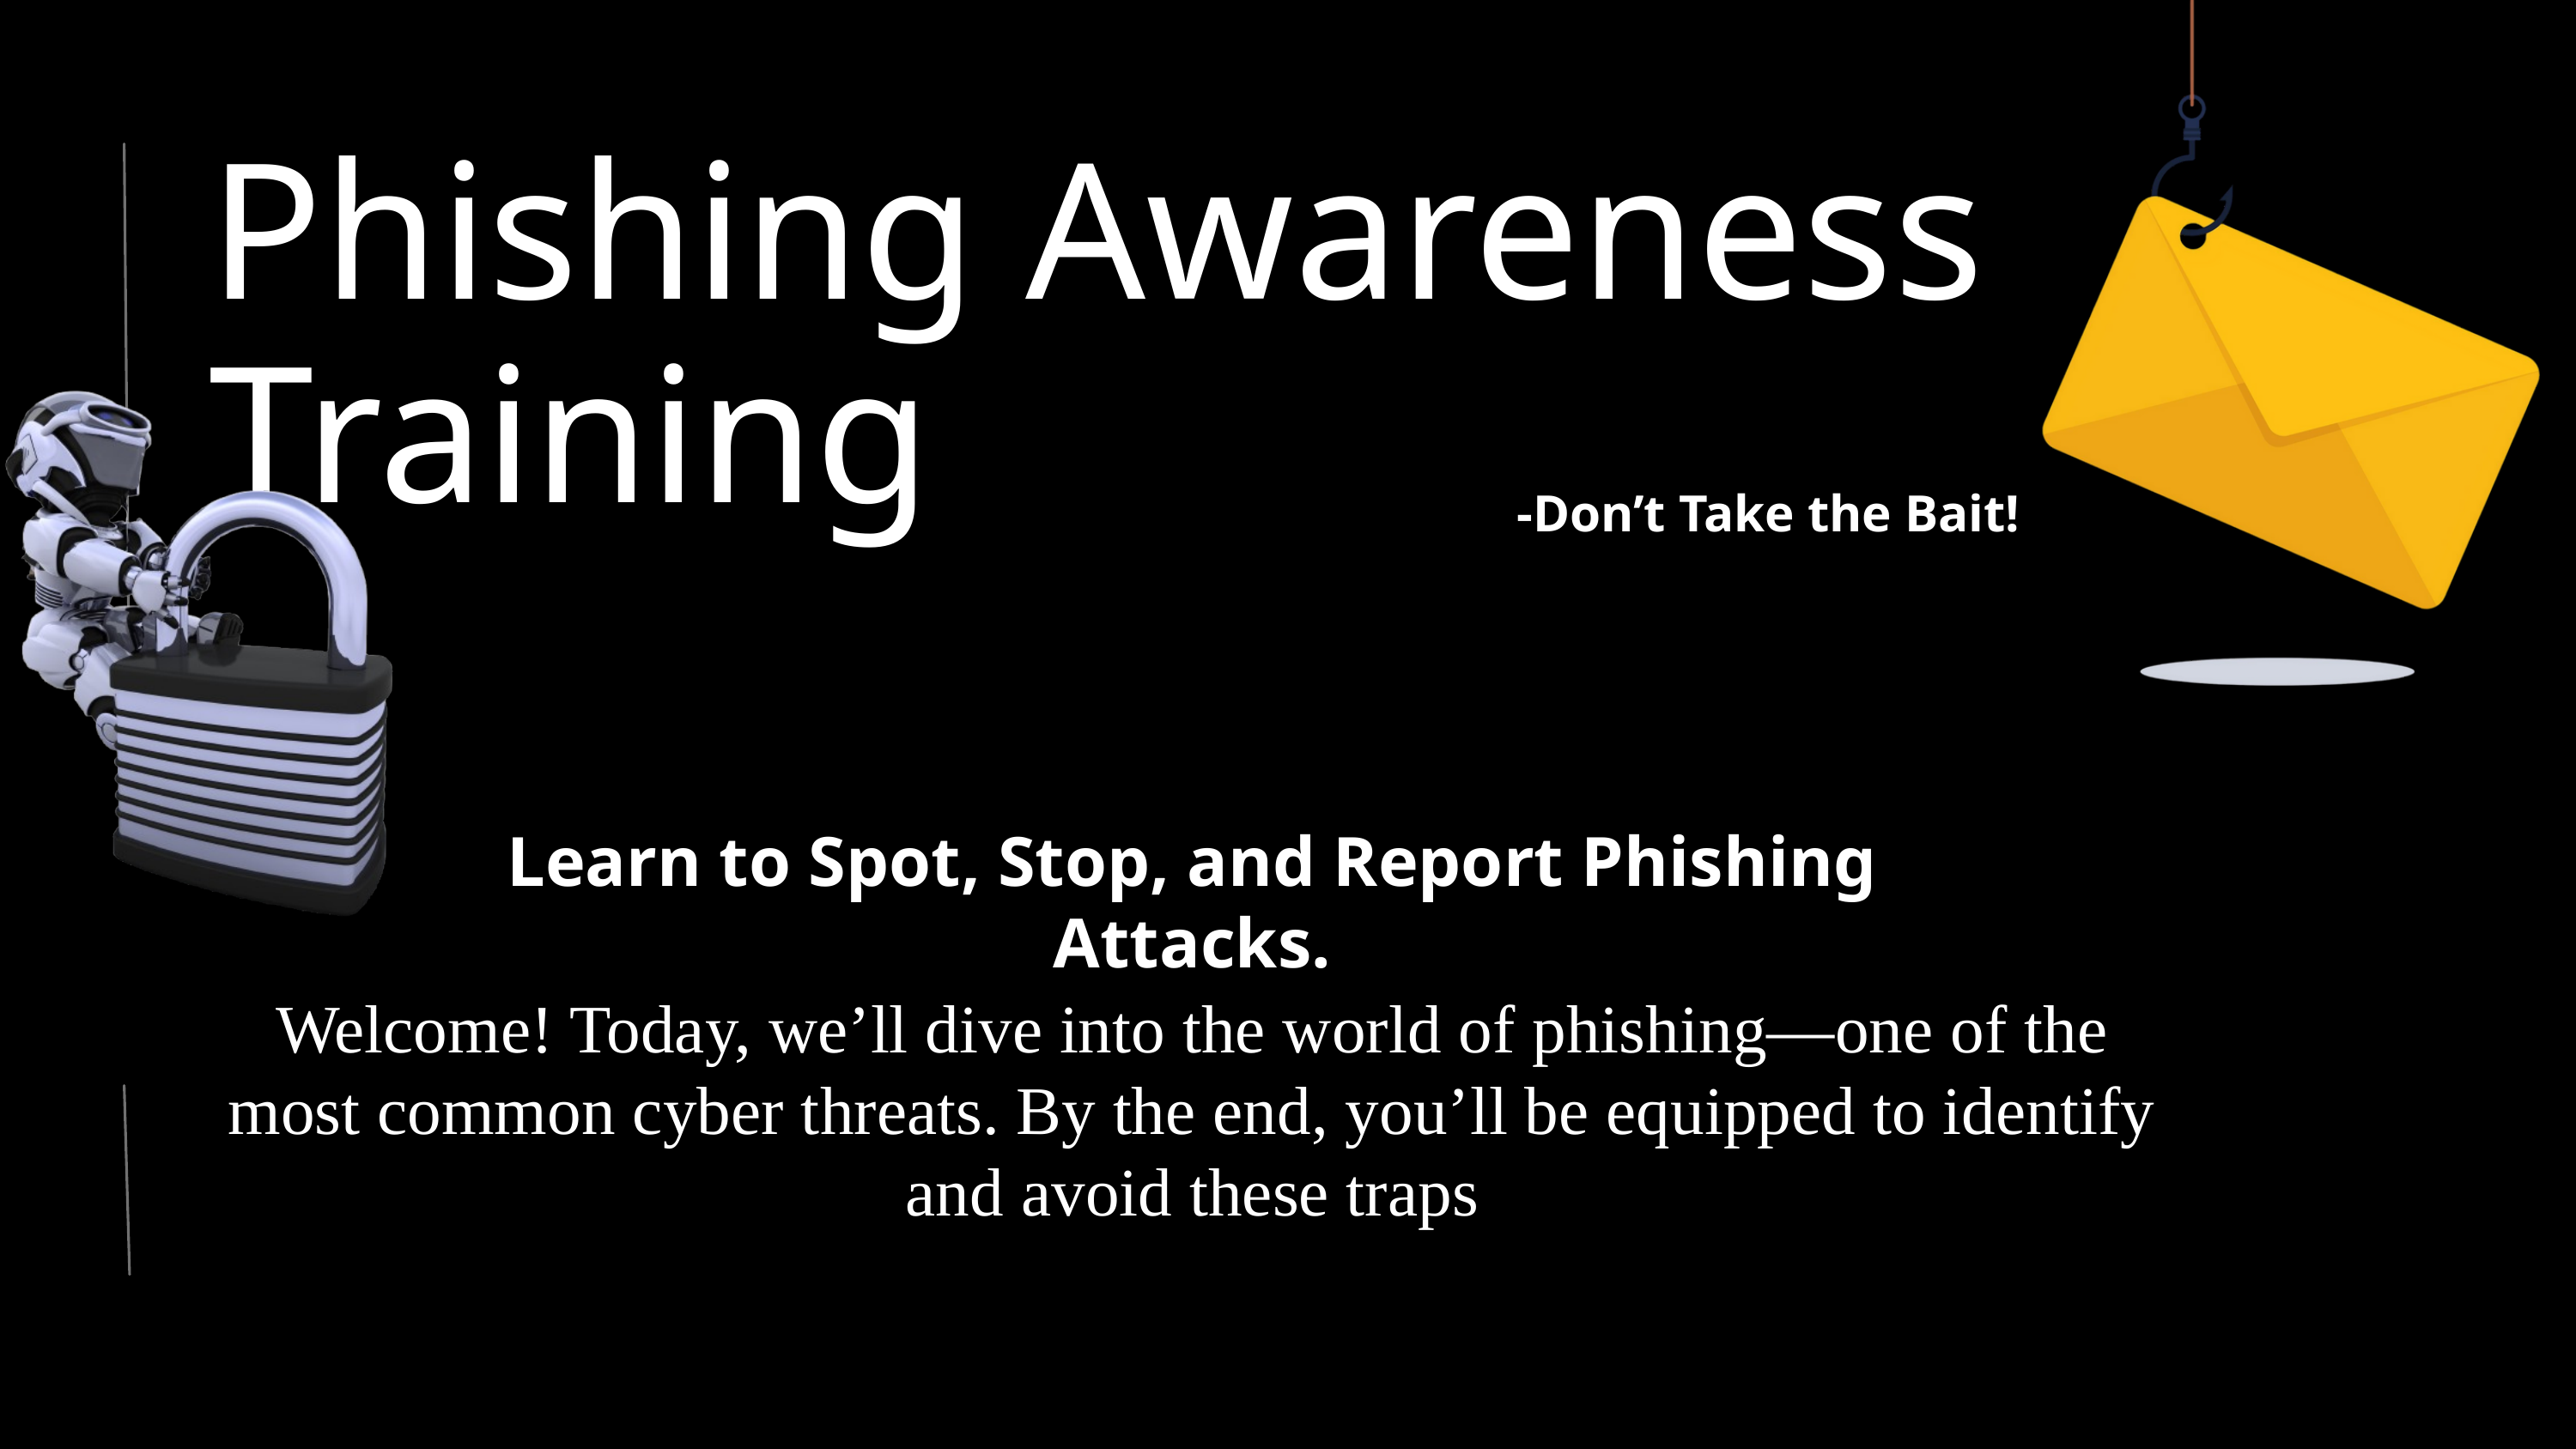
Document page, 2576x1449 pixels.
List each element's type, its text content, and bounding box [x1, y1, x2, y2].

text_box Learn to Spot, Stop, and Report Phishing Attacks. [372, 818, 2013, 982]
text_box Welcome! Today, we’ll dive into the world of phishing—one of the most common cyber threats. By the end, you’ll be equipped to identify and avoid these traps [209, 984, 2176, 1230]
text_box [1960, 0, 2576, 721]
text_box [209, 0, 2078, 541]
text_box [0, 309, 466, 951]
